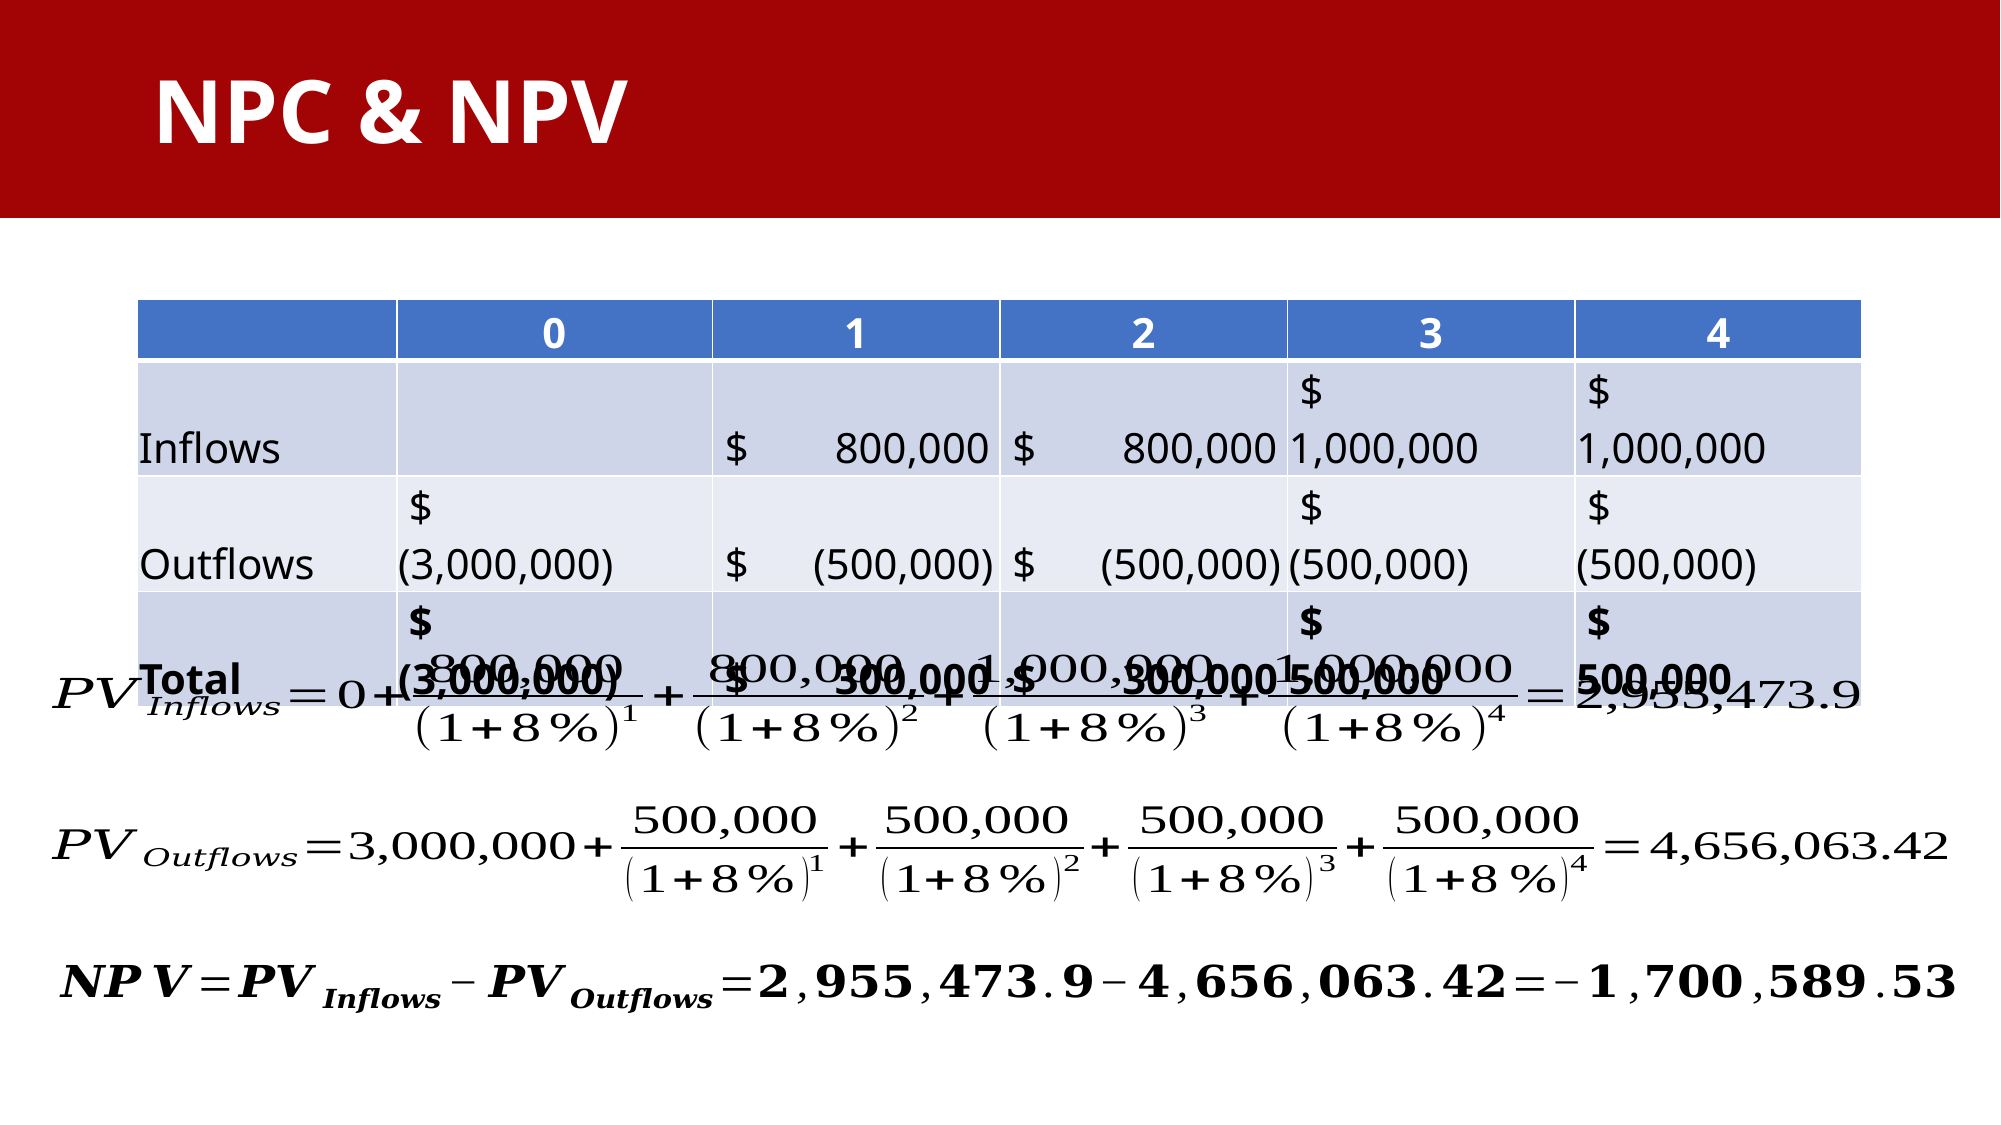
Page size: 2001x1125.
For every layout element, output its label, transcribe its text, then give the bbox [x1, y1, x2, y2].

table_cell $ 1,000,000 [1576, 363, 1861, 475]
table_header 0 [398, 300, 712, 358]
table_cell $ 1,000,000 [1288, 363, 1574, 475]
table_cell $ 500,000 [1288, 592, 1574, 706]
table_header 3 [1288, 300, 1574, 358]
table_header 2 [1001, 300, 1287, 358]
table_cell $ (3,000,000) [398, 592, 712, 706]
table_cell [398, 363, 712, 475]
table_cell $ (500,000) [1001, 477, 1287, 591]
table_cell $ 300,000 [713, 592, 999, 706]
table_cell $ (500,000) [1576, 477, 1861, 591]
table_header [138, 300, 396, 358]
table_cell Inflows [138, 363, 396, 475]
title NPC & NPV [137, 3, 1863, 221]
table_cell $ 500,000 [1576, 592, 1861, 706]
table_header 4 [1576, 300, 1861, 358]
table_cell $ 300,000 [1001, 592, 1287, 706]
table_cell $ (500,000) [1288, 477, 1574, 591]
table_cell Total [138, 592, 396, 706]
table_cell Outflows [138, 477, 396, 591]
table_cell $ 800,000 [713, 363, 999, 475]
text_box [0, 0, 2000, 218]
table_cell $ (500,000) [713, 477, 999, 591]
table_cell $ (3,000,000) [398, 477, 712, 591]
table_cell $ 800,000 [1001, 363, 1287, 475]
table_header 1 [713, 300, 999, 358]
